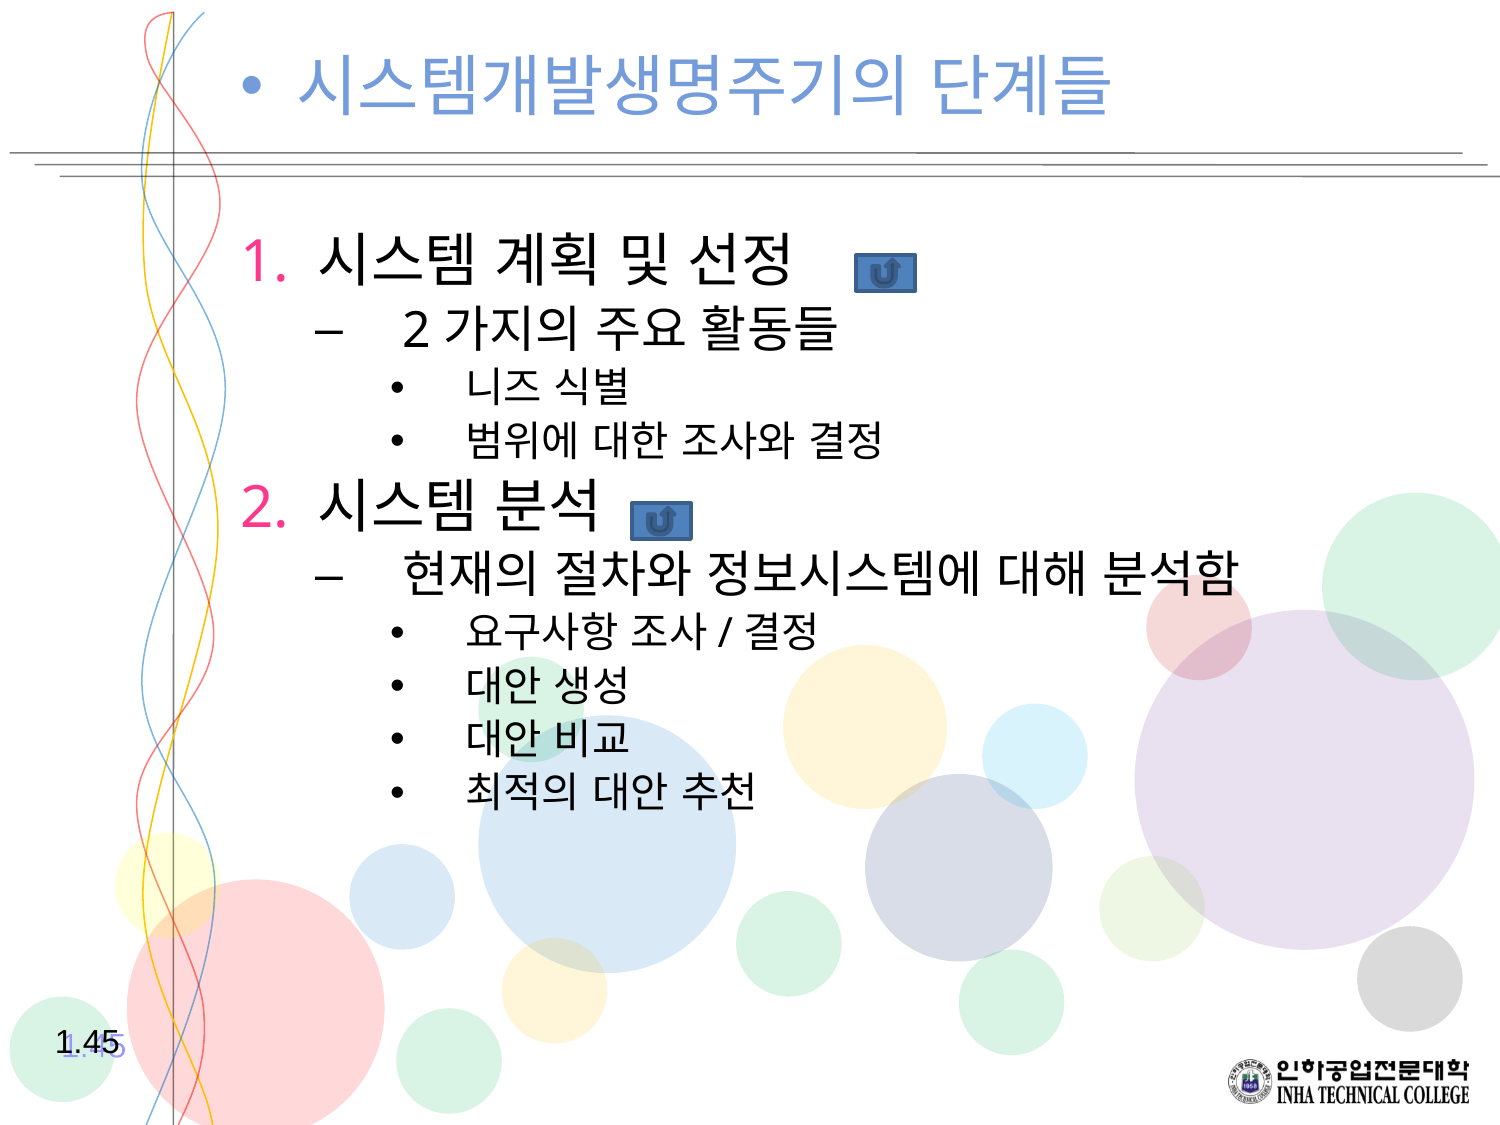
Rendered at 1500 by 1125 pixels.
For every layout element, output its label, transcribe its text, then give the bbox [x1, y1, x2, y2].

text_box [630, 501, 693, 541]
picture [1228, 1059, 1469, 1104]
list 1. 시스템 계획 및 선정 2가지의 주요 활동들 니즈 식별 범위에 대한 조사와 결정 2. 시스템 분석 현재의 절차와 정보시스템에 대해 분석함 요구사항 조사/결정 대안 생성 대안 비교 최적의 대안 추천 [225, 224, 1500, 991]
text_box [854, 253, 917, 293]
text_box 1.45 [37, 1012, 138, 1107]
title 시스템개발생명주기의 단계들 [225, 15, 1500, 153]
